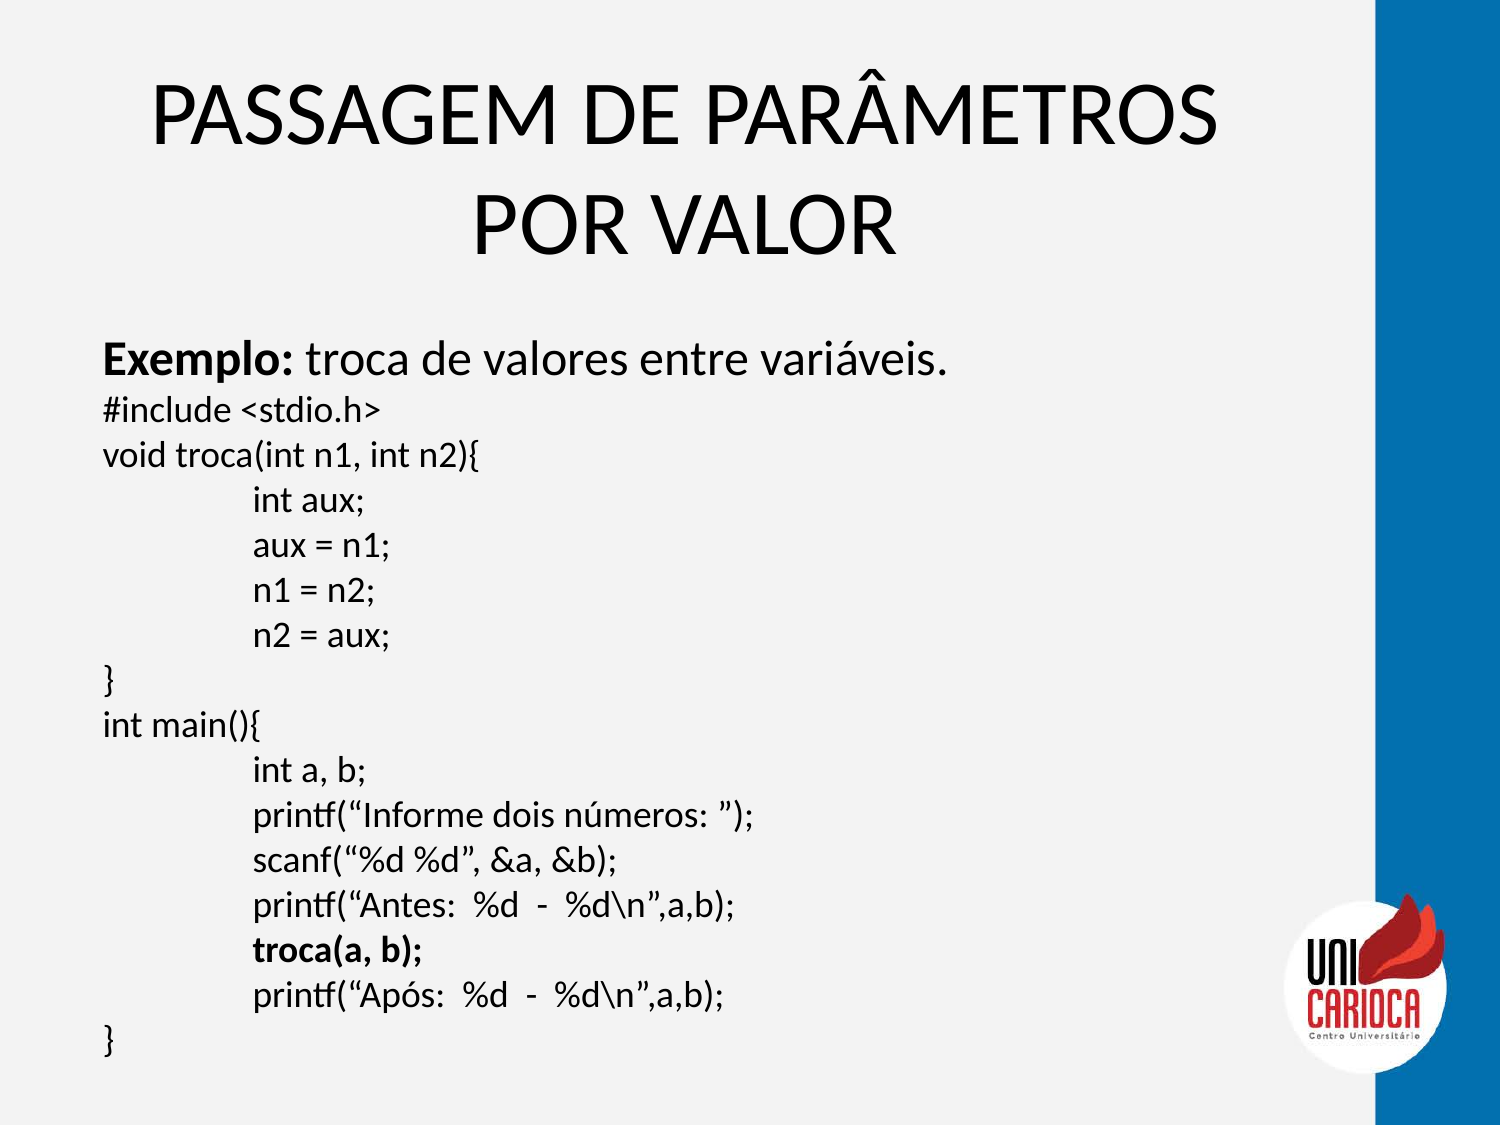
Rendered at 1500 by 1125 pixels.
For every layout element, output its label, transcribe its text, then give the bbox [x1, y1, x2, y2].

title PASSAGEM DE PARÂMETROS POR VALOR [75, 45, 1296, 233]
list Exemplo: troca de valores entre variáveis. #include <stdio.h> void troca(int n1, int n2){ int aux; aux = n1; n1 = n2; n2 = aux; } int main(){ int a, b; printf(“Informe dois números: ”); scanf(“%d %d”, &a, &b); printf(“Antes: %d - %d\n”,a,b); troca(a, b); printf(“Após: %d - %d\n”,a,b); } [75, 308, 1296, 982]
picture [0, 0, 1500, 1125]
text_box [107, 112, 1313, 253]
